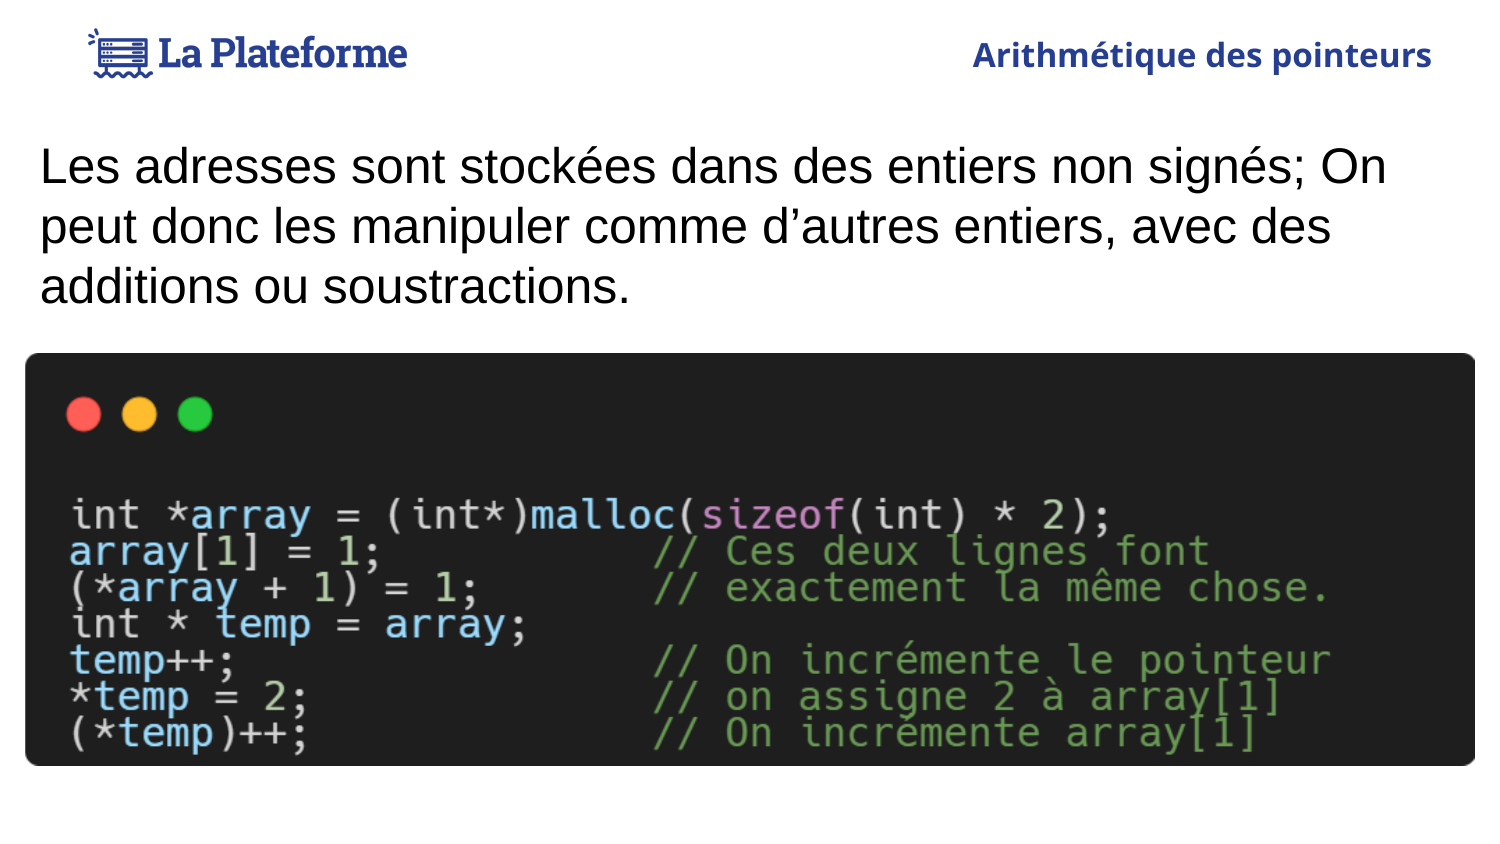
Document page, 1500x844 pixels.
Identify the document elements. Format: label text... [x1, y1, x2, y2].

picture [24, 353, 1476, 766]
text_box Arithmétique des pointeurs [749, 45, 1433, 74]
text_box Les adresses sont stockées dans des entiers non signés; On peut donc les manipuler comme d’autres entiers, avec des additions ou soustractions. [24, 118, 1418, 329]
picture [81, 24, 415, 85]
